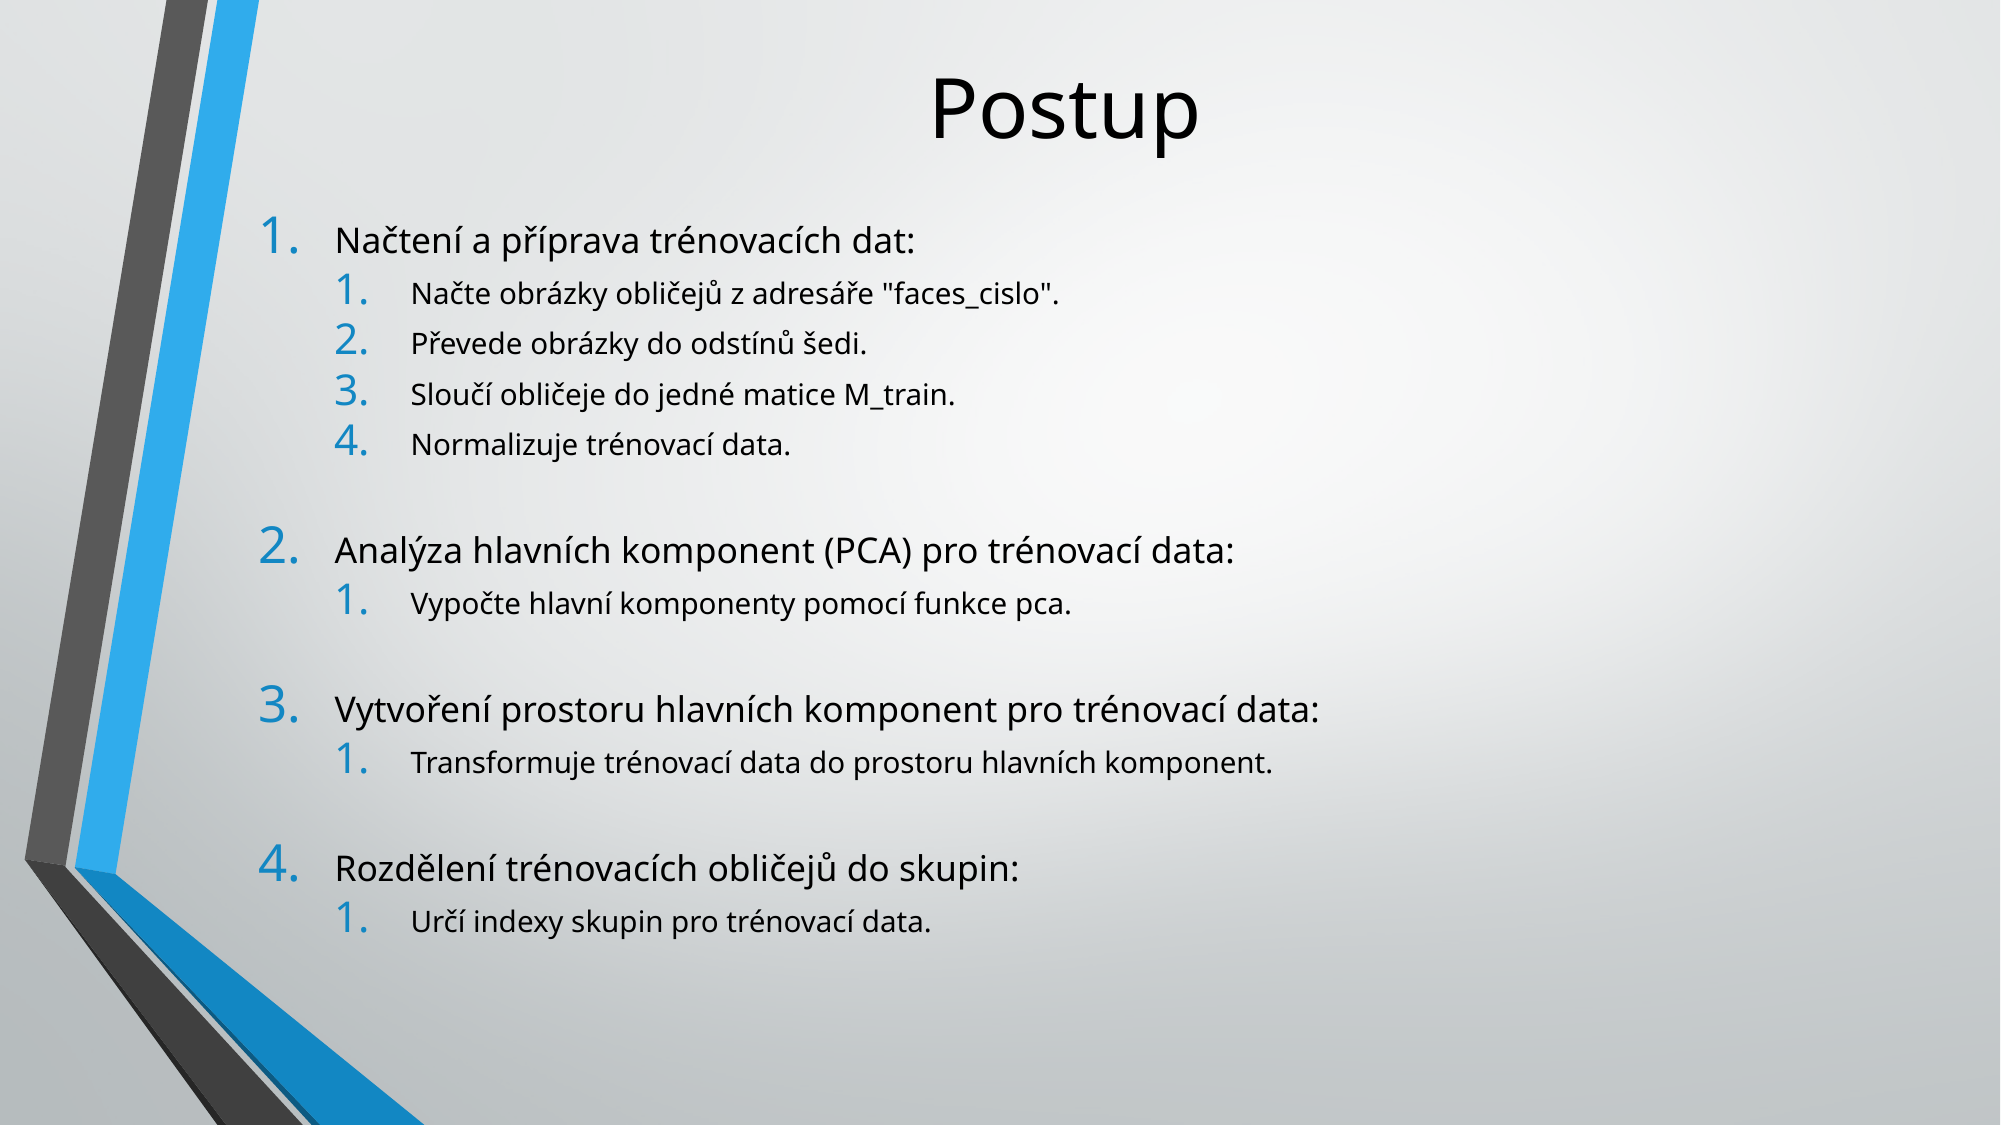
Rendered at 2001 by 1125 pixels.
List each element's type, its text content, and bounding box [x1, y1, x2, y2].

list Načtení a příprava trénovacích dat: Načte obrázky obličejů z adresáře "faces_cislo". Převede obrázky do odstínů šedi. Sloučí obličeje do jedné matice M_train. Normalizuje trénovací data. Analýza hlavních komponent (PCA) pro trénovací data: Vypočte hlavní komponenty pomocí funkce pca. Vytvoření prostoru hlavních komponent pro trénovací data: Transformuje trénovací data do prostoru hlavních komponent. Rozdělení trénovacích obličejů do skupin: Určí indexy skupin pro trénovací data. [243, 206, 1887, 950]
title Postup [243, 35, 1887, 175]
